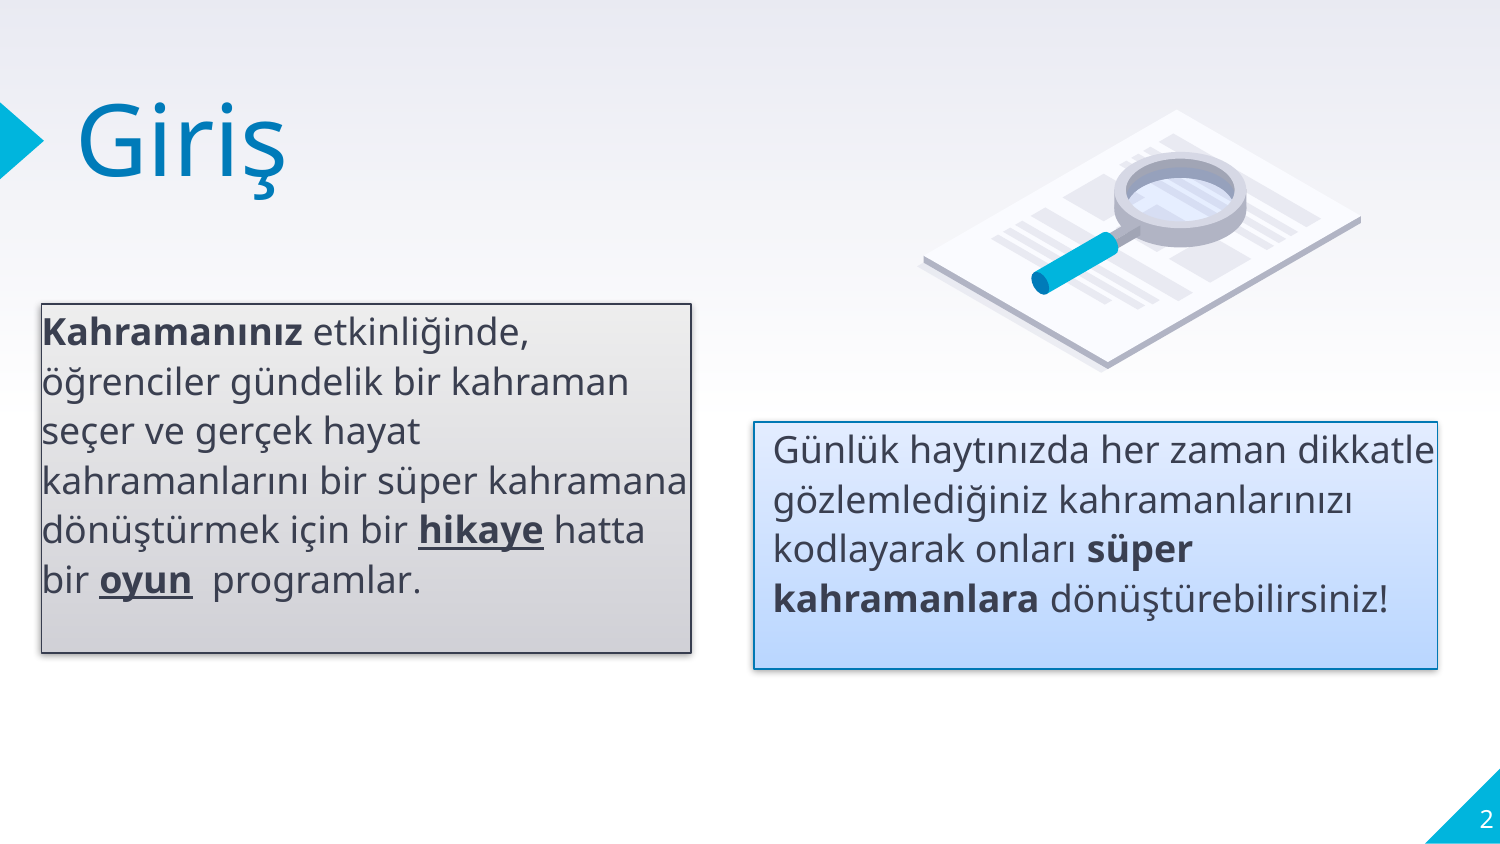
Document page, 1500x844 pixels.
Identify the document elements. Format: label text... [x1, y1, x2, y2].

slide_number 2 [1418, 760, 1494, 838]
list Günlük haytınızda her zaman dikkatle gözlemlediğiniz kahramanlarınızı kodlayarak onları süper kahramanlara dönüştürebilirsiniz! [753, 421, 1438, 670]
title Giriş [75, 99, 1001, 277]
list Kahramanınız etkinliğinde, öğrenciler gündelik bir kahraman seçer ve gerçek hayat kahramanlarını bir süper kahramana dönüştürmek için bir hikaye hatta bir oyun programlar. [41, 303, 692, 654]
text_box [916, 109, 1362, 373]
